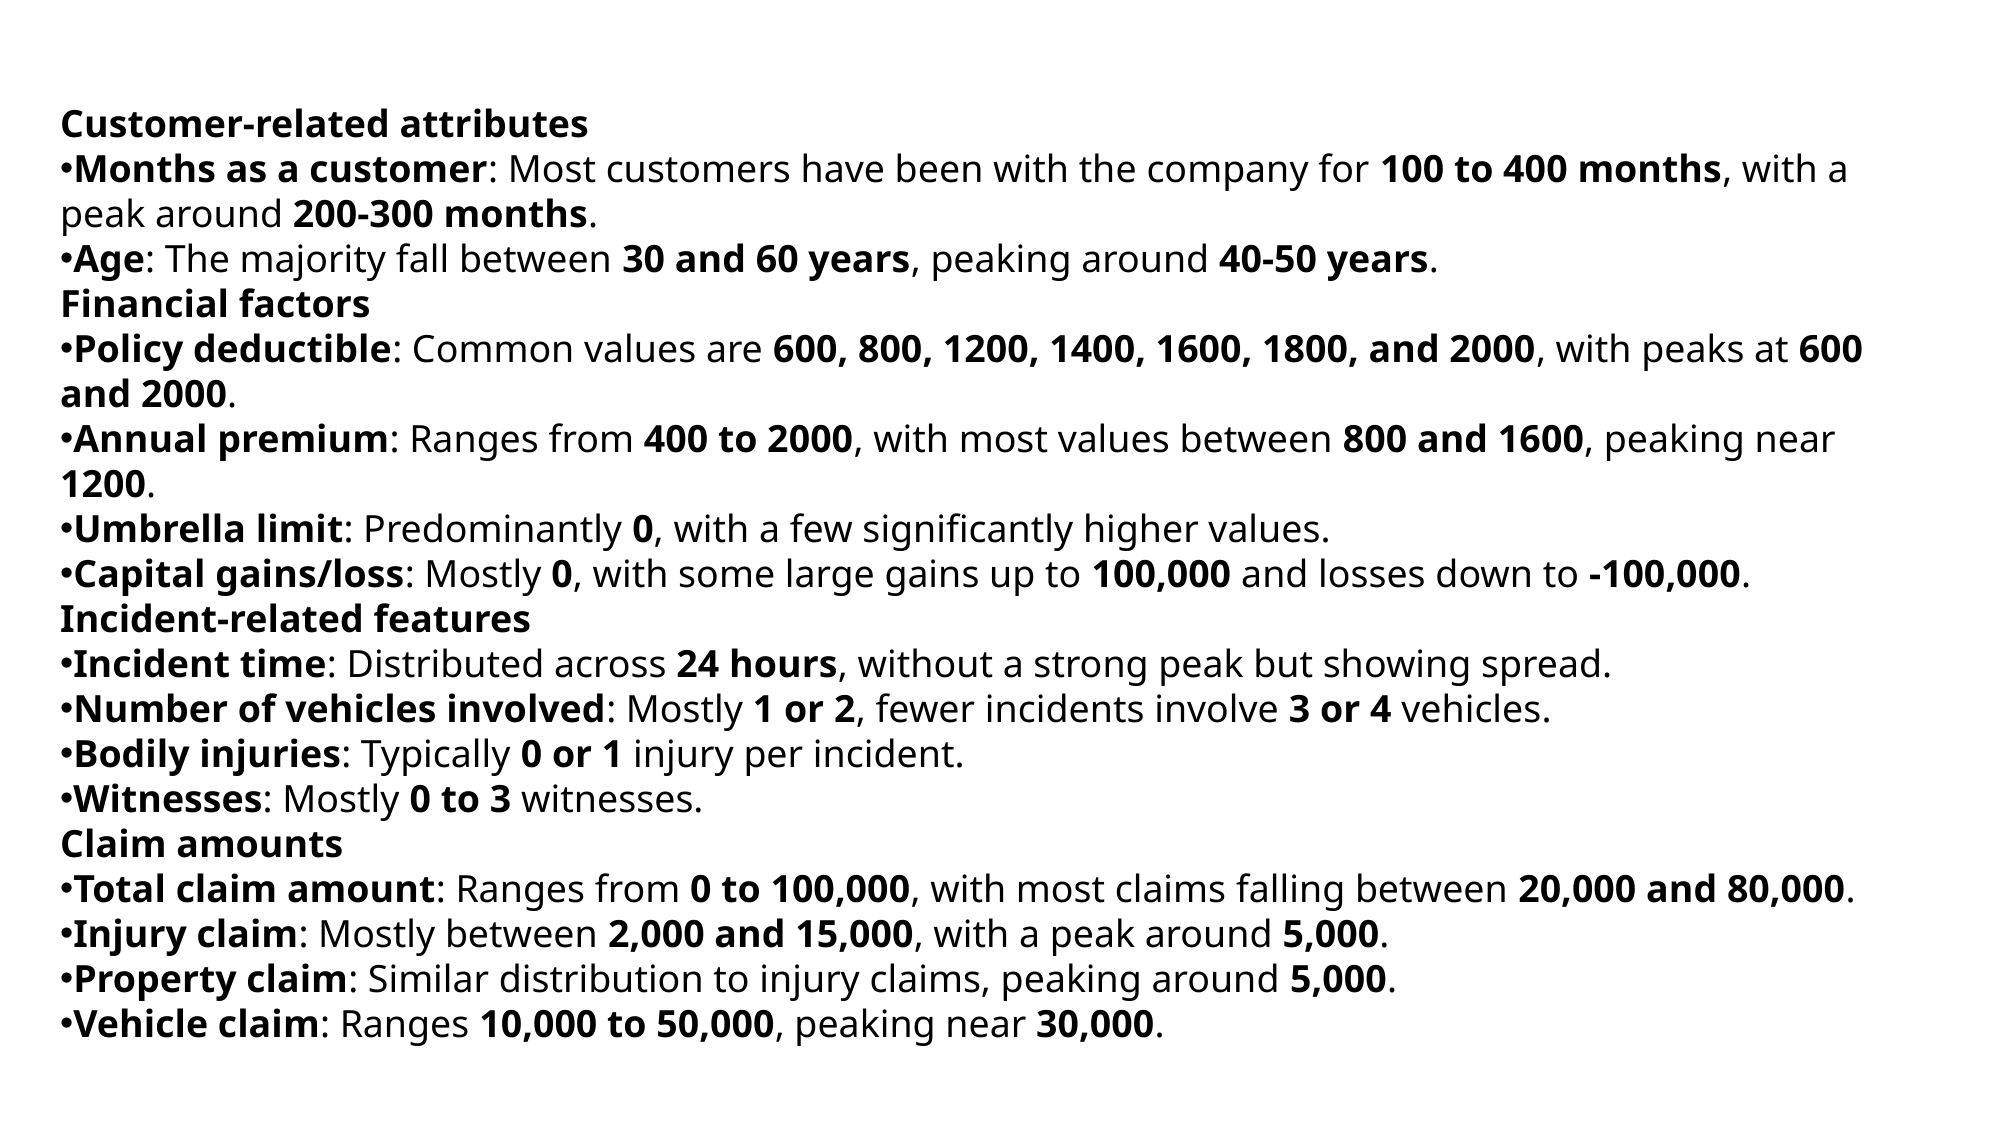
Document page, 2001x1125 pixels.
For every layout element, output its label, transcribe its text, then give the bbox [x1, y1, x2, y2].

text_box Customer-related attributes Months as a customer: Most customers have been with the company for 100 to 400 months, with a peak around 200-300 months. Age: The majority fall between 30 and 60 years, peaking around 40-50 years. Financial factors Policy deductible: Common values are 600, 800, 1200, 1400, 1600, 1800, and 2000, with peaks at 600 and 2000. Annual premium: Ranges from 400 to 2000, with most values between 800 and 1600, peaking near 1200. Umbrella limit: Predominantly 0, with a few significantly higher values. Capital gains/loss: Mostly 0, with some large gains up to 100,000 and losses down to -100,000. Incident-related features Incident time: Distributed across 24 hours, without a strong peak but showing spread. Number of vehicles involved: Mostly 1 or 2, fewer incidents involve 3 or 4 vehicles. Bodily injuries: Typically 0 or 1 injury per incident. Witnesses: Mostly 0 to 3 witnesses. Claim amounts Total claim amount: Ranges from 0 to 100,000, with most claims falling between 20,000 and 80,000. Injury claim: Mostly between 2,000 and 15,000, with a peak around 5,000. Property claim: Similar distribution to injury claims, peaking around 5,000. Vehicle claim: Ranges 10,000 to 50,000, peaking near 30,000. [45, 92, 1955, 1053]
